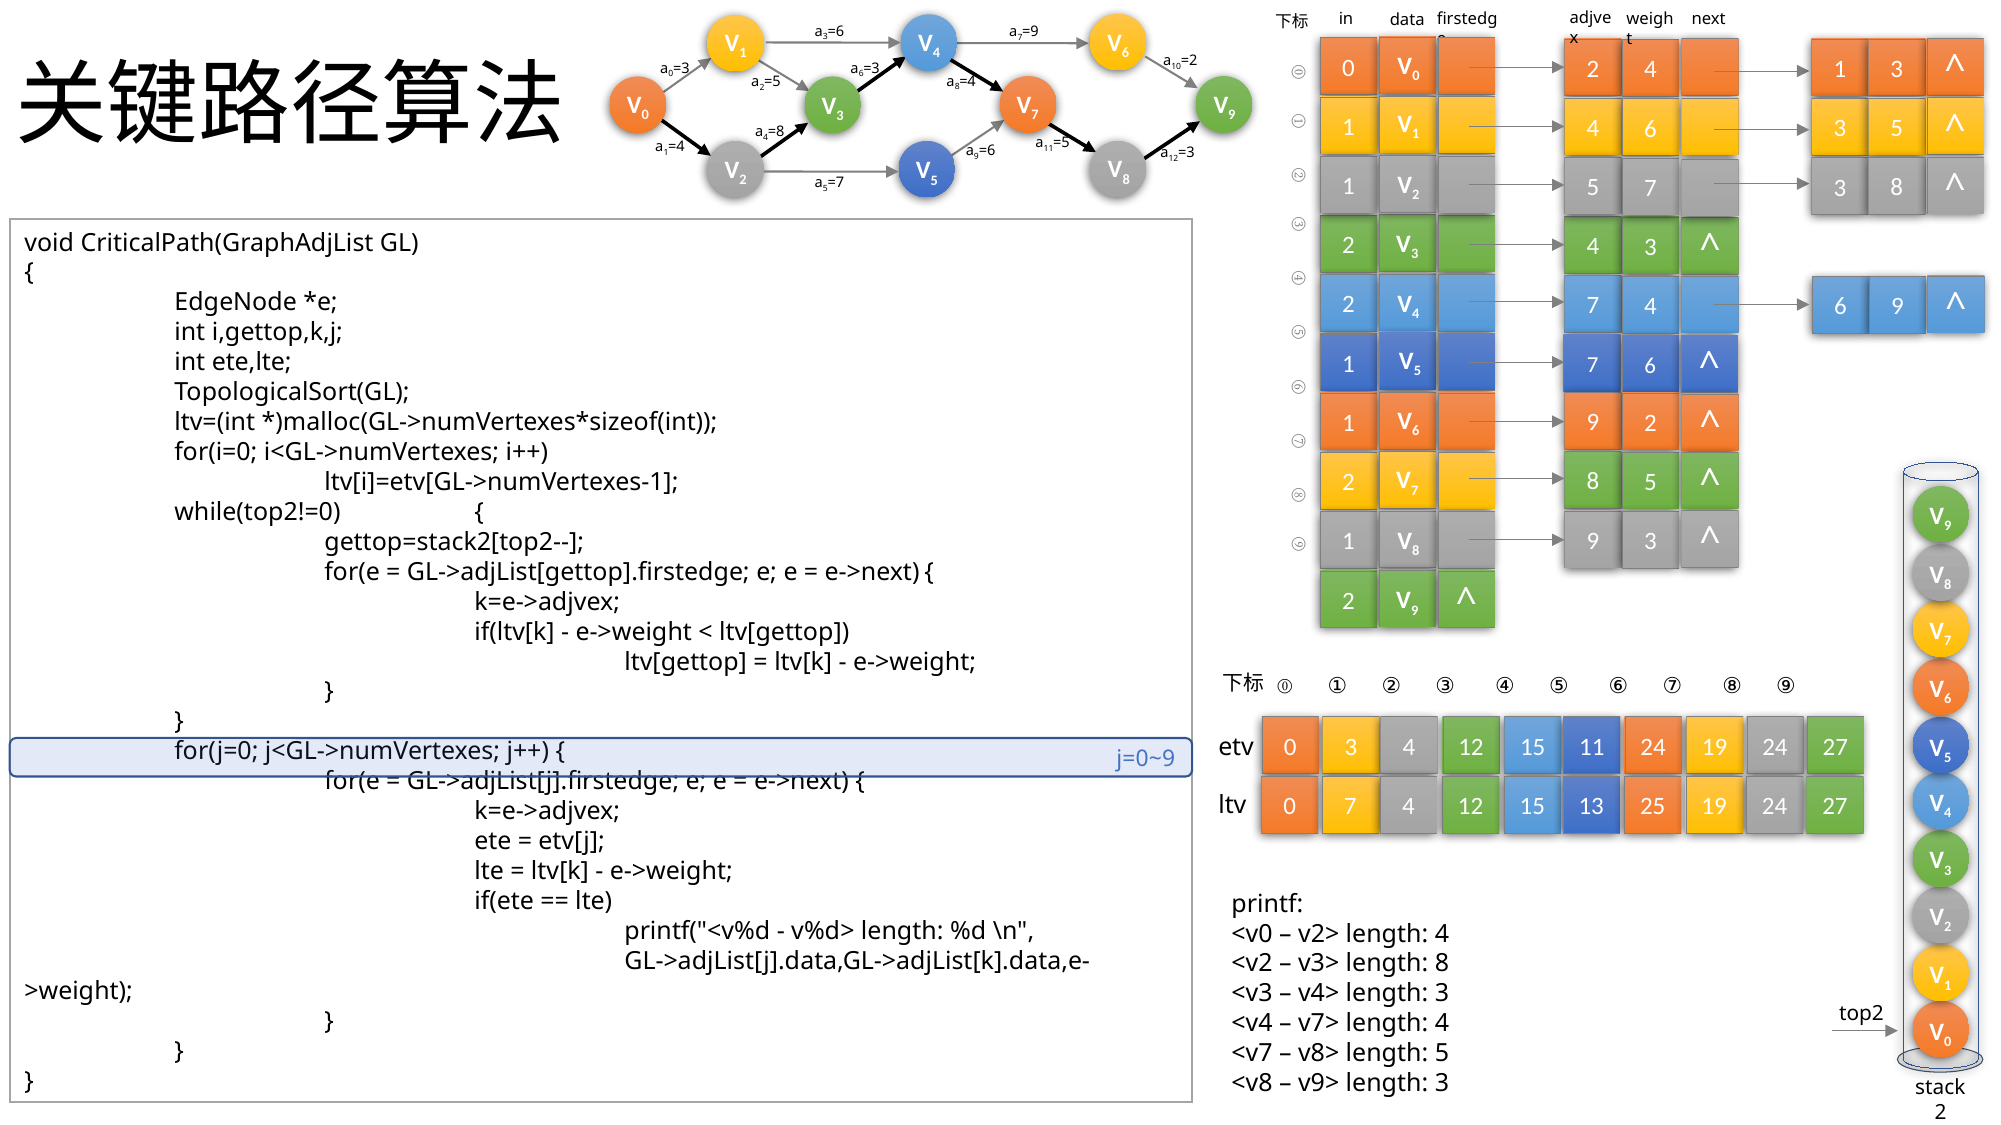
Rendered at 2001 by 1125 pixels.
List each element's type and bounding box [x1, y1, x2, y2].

text_box [1746, 716, 1804, 774]
text_box [1442, 776, 1500, 834]
text_box [609, 13, 1253, 201]
text_box [1686, 716, 1744, 774]
text_box [1321, 776, 1379, 834]
text_box [1807, 716, 1864, 774]
text_box [1203, 776, 1319, 834]
text_box [1442, 716, 1500, 774]
text_box [1624, 716, 1682, 774]
text_box [1624, 776, 1682, 834]
text_box [1216, 879, 1585, 1125]
text_box [1503, 776, 1561, 834]
text_box [1563, 716, 1621, 774]
text_box [8, 218, 1194, 1103]
text_box [1685, 776, 1743, 834]
text_box [1806, 776, 1864, 834]
text_box [1823, 992, 1900, 1032]
text_box [1203, 716, 1319, 774]
title [0, 0, 1260, 216]
text_box [1322, 716, 1438, 774]
text_box [1207, 662, 1862, 705]
text_box [1504, 716, 1562, 774]
text_box [1562, 776, 1620, 834]
text_box [1746, 776, 1804, 834]
text_box [1260, 0, 1985, 1125]
text_box [1380, 776, 1437, 834]
